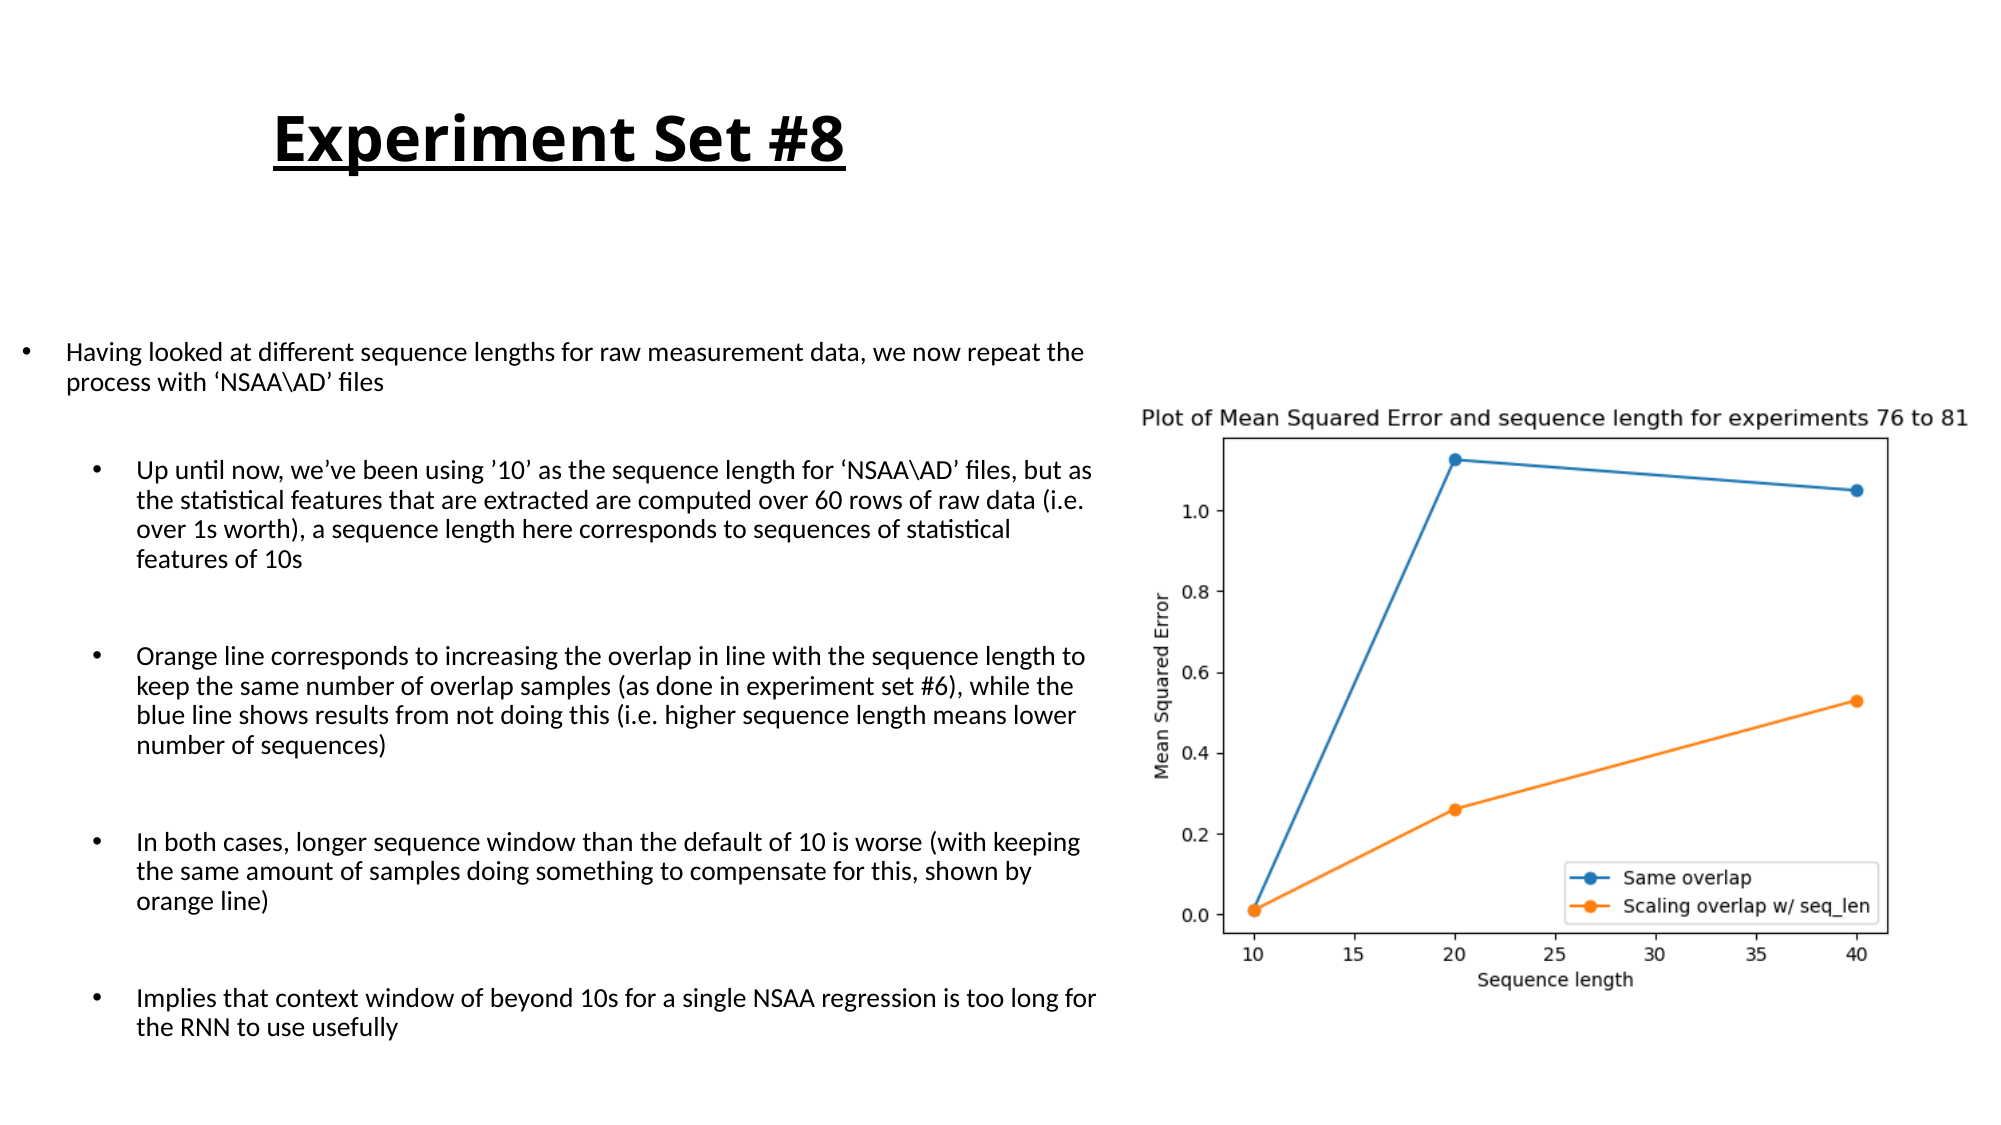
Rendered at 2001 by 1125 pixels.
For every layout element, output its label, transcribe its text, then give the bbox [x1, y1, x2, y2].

picture [1116, 360, 1974, 1004]
list Having looked at different sequence lengths for raw measurement data, we now repeat the process with ‘NSAA\AD’ files Up until now, we’ve been using ’10’ as the sequence length for ‘NSAA\AD’ files, but as the statistical features that are extracted are computed over 60 rows of raw data (i.e. over 1s worth), a sequence length here corresponds to sequences of statistical features of 10s Orange line corresponds to increasing the overlap in line with the sequence length to keep the same number of overlap samples (as done in experiment set #6), while the blue line shows results from not doing this (i.e. higher sequence length means lower number of sequences) In both cases, longer sequence window than the default of 10 is worse (with keeping the same amount of samples doing something to compensate for this, shown by orange line) Implies that context window of beyond 10s for a single NSAA regression is too long for the RNN to use usefully [6, 330, 1117, 1056]
title Experiment Set #8 [257, 75, 866, 207]
